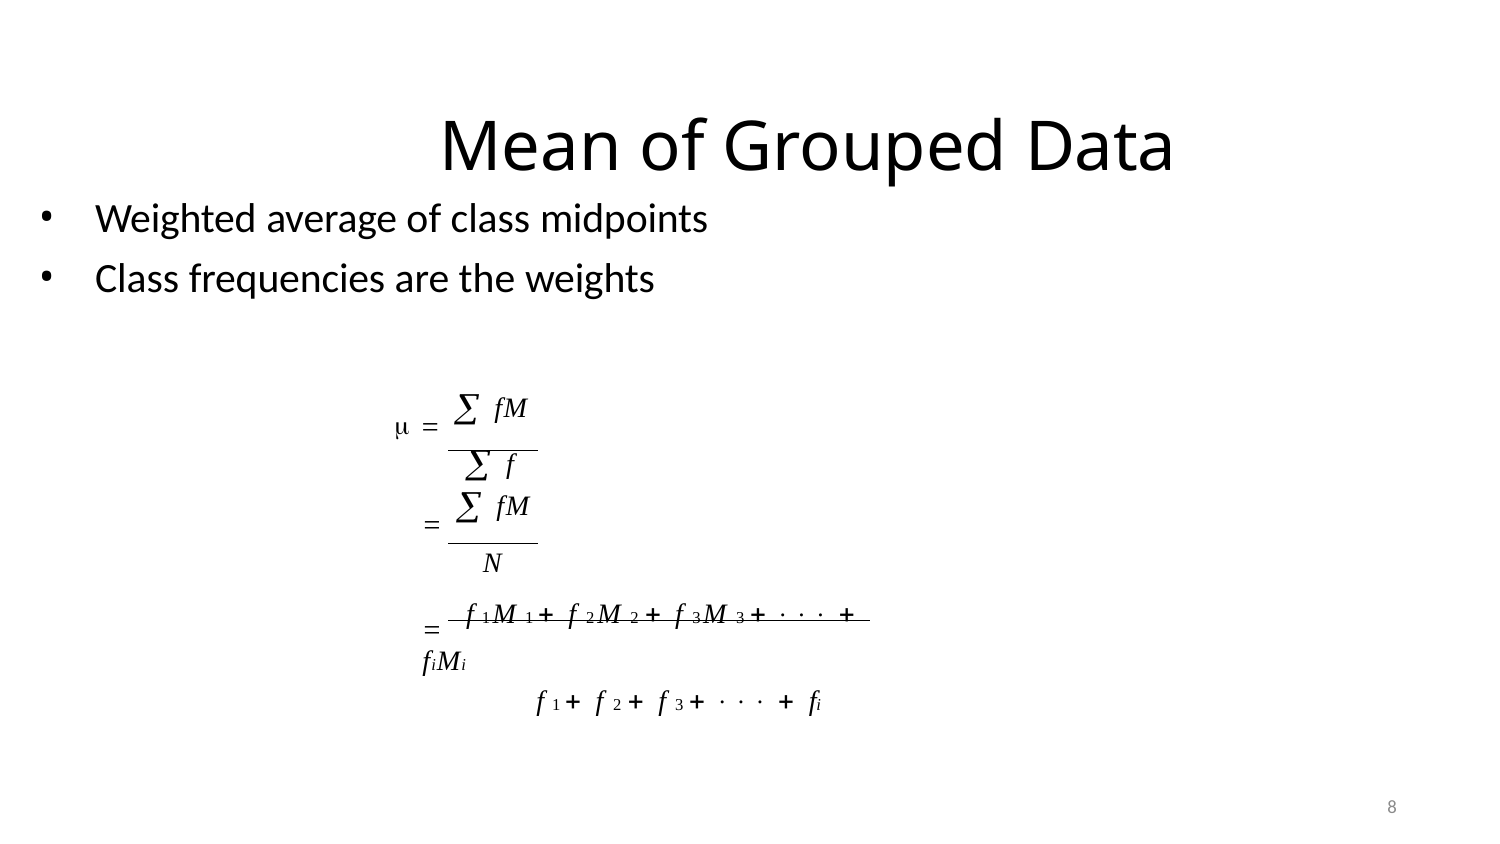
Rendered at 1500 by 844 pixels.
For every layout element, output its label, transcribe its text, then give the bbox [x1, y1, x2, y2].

title Mean of Grouped Data [103, 39, 1397, 214]
slide_number 8 [1059, 559, 1397, 844]
text_box Weighted average of class midpoints Class frequencies are the weights    fM  f   fM N  f 1M 1  f 2M 2  f 3M 3    fiMi f 1  f 2  f 3    fi [26, 178, 878, 717]
